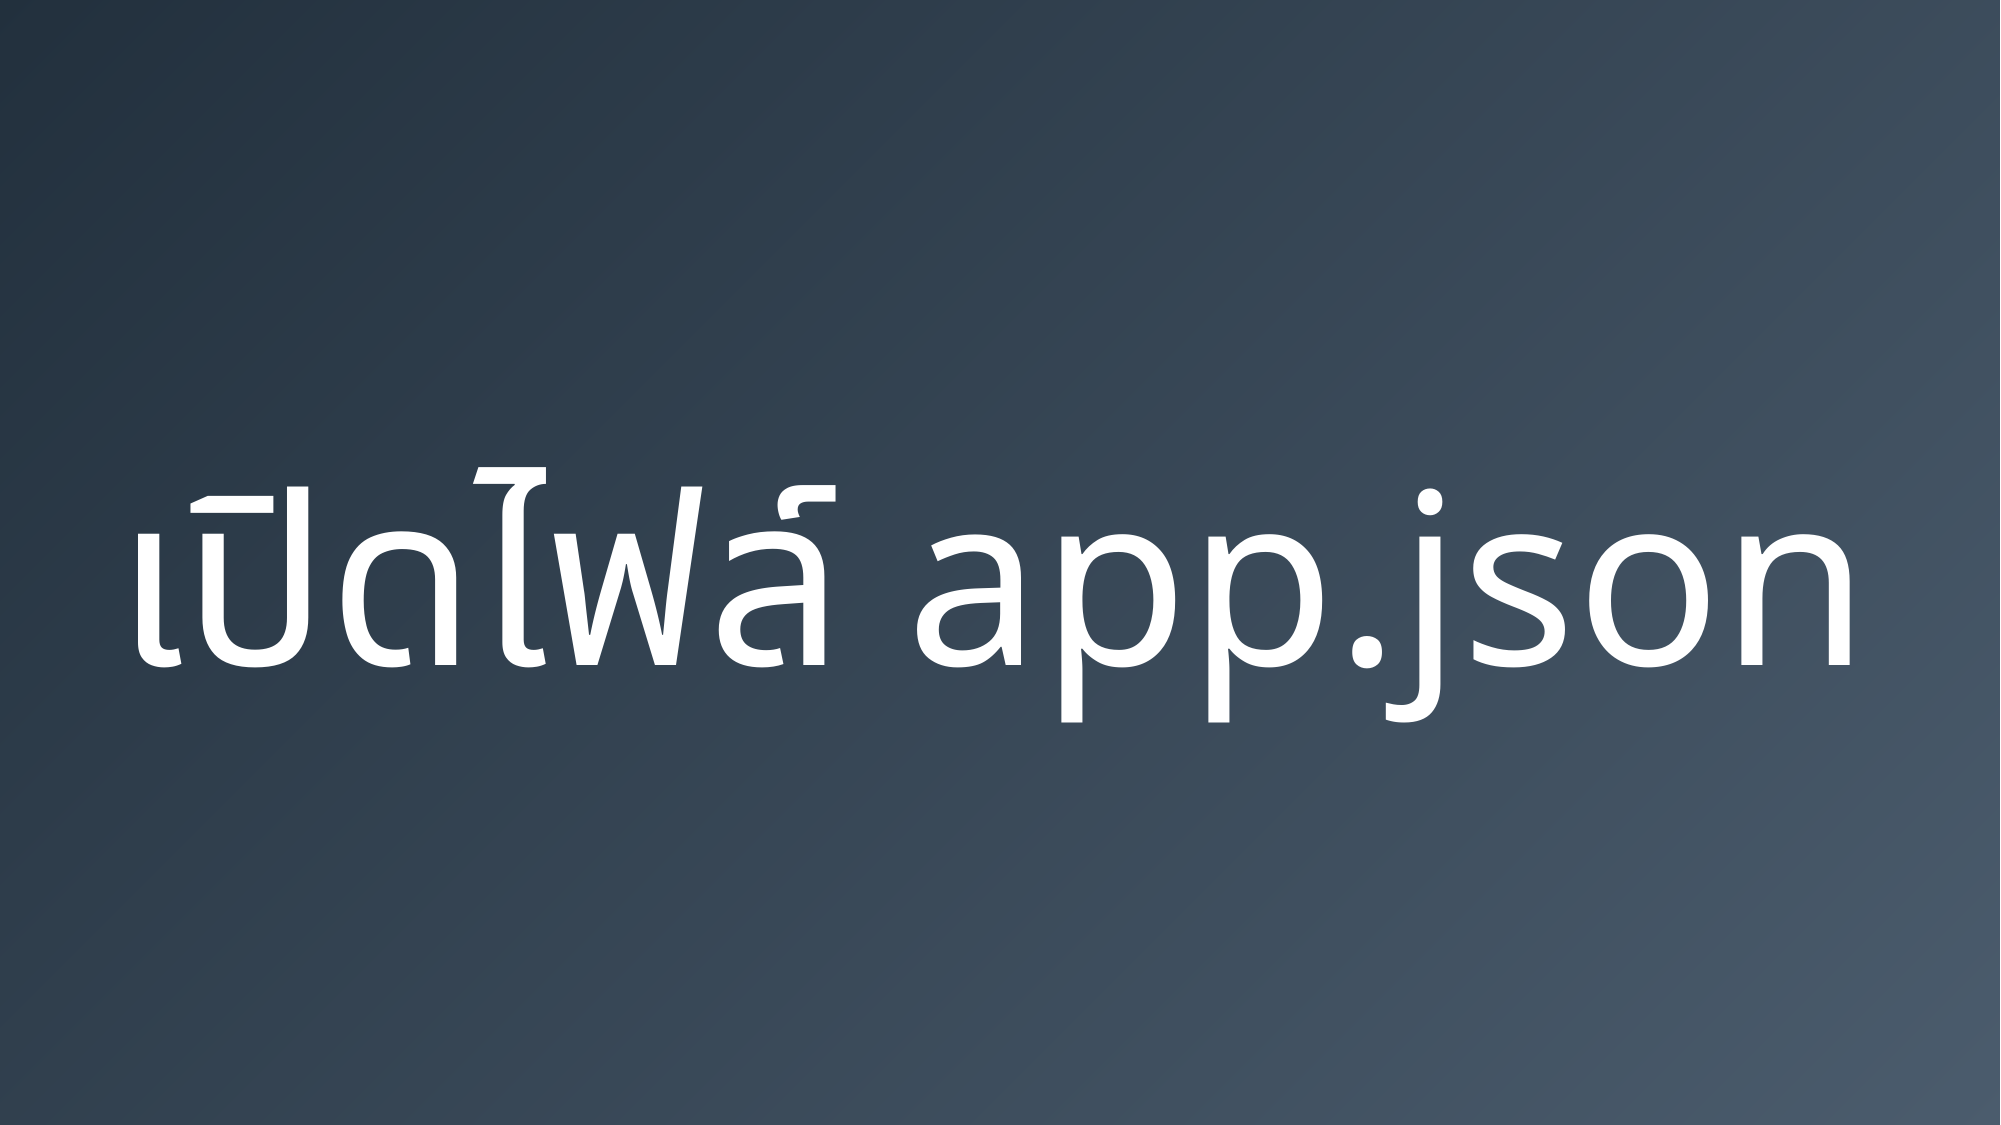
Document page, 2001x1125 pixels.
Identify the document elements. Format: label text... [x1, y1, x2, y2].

text_box เปิดไฟล์ app.json [101, 418, 1885, 721]
